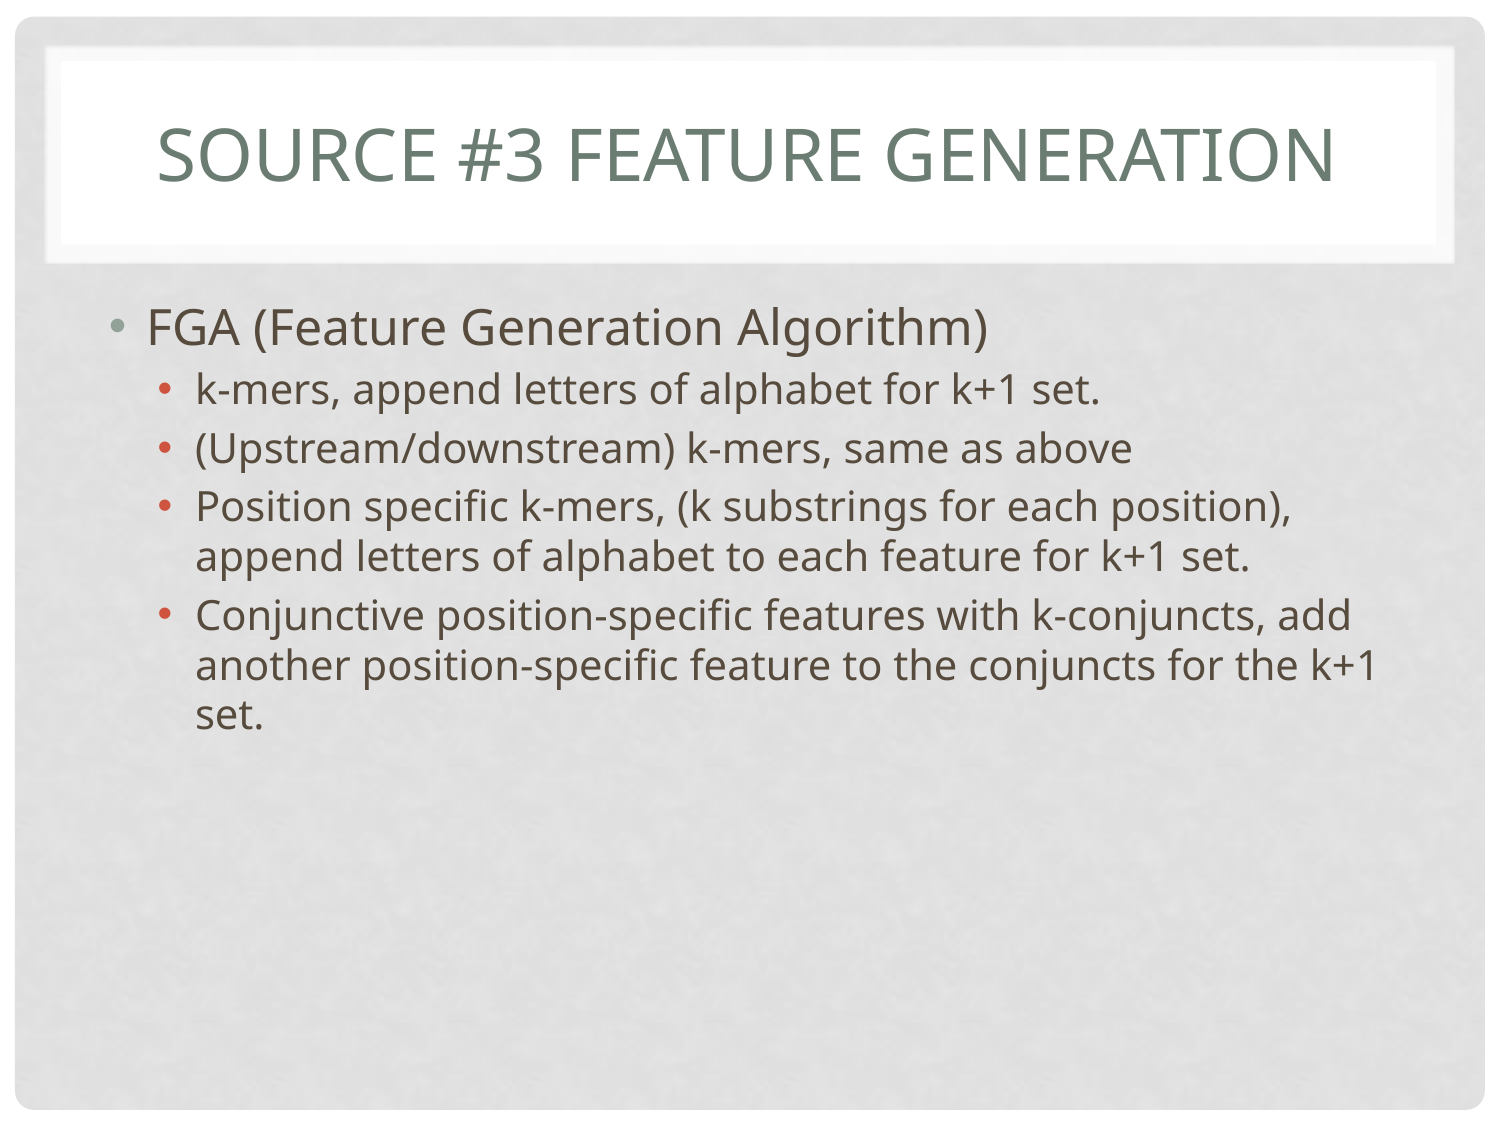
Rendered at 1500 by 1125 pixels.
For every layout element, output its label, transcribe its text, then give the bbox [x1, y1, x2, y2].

list FGA (Feature Generation Algorithm) k-mers, append letters of alphabet for k+1 set. (Upstream/downstream) k-mers, same as above Position specific k-mers, (k substrings for each position), append letters of alphabet to each feature for k+1 set. Conjunctive position-specific features with k-conjuncts, add another position-specific feature to the conjuncts for the k+1 set. [75, 287, 1425, 1005]
title Source #3 Feature Generation [69, 66, 1425, 238]
